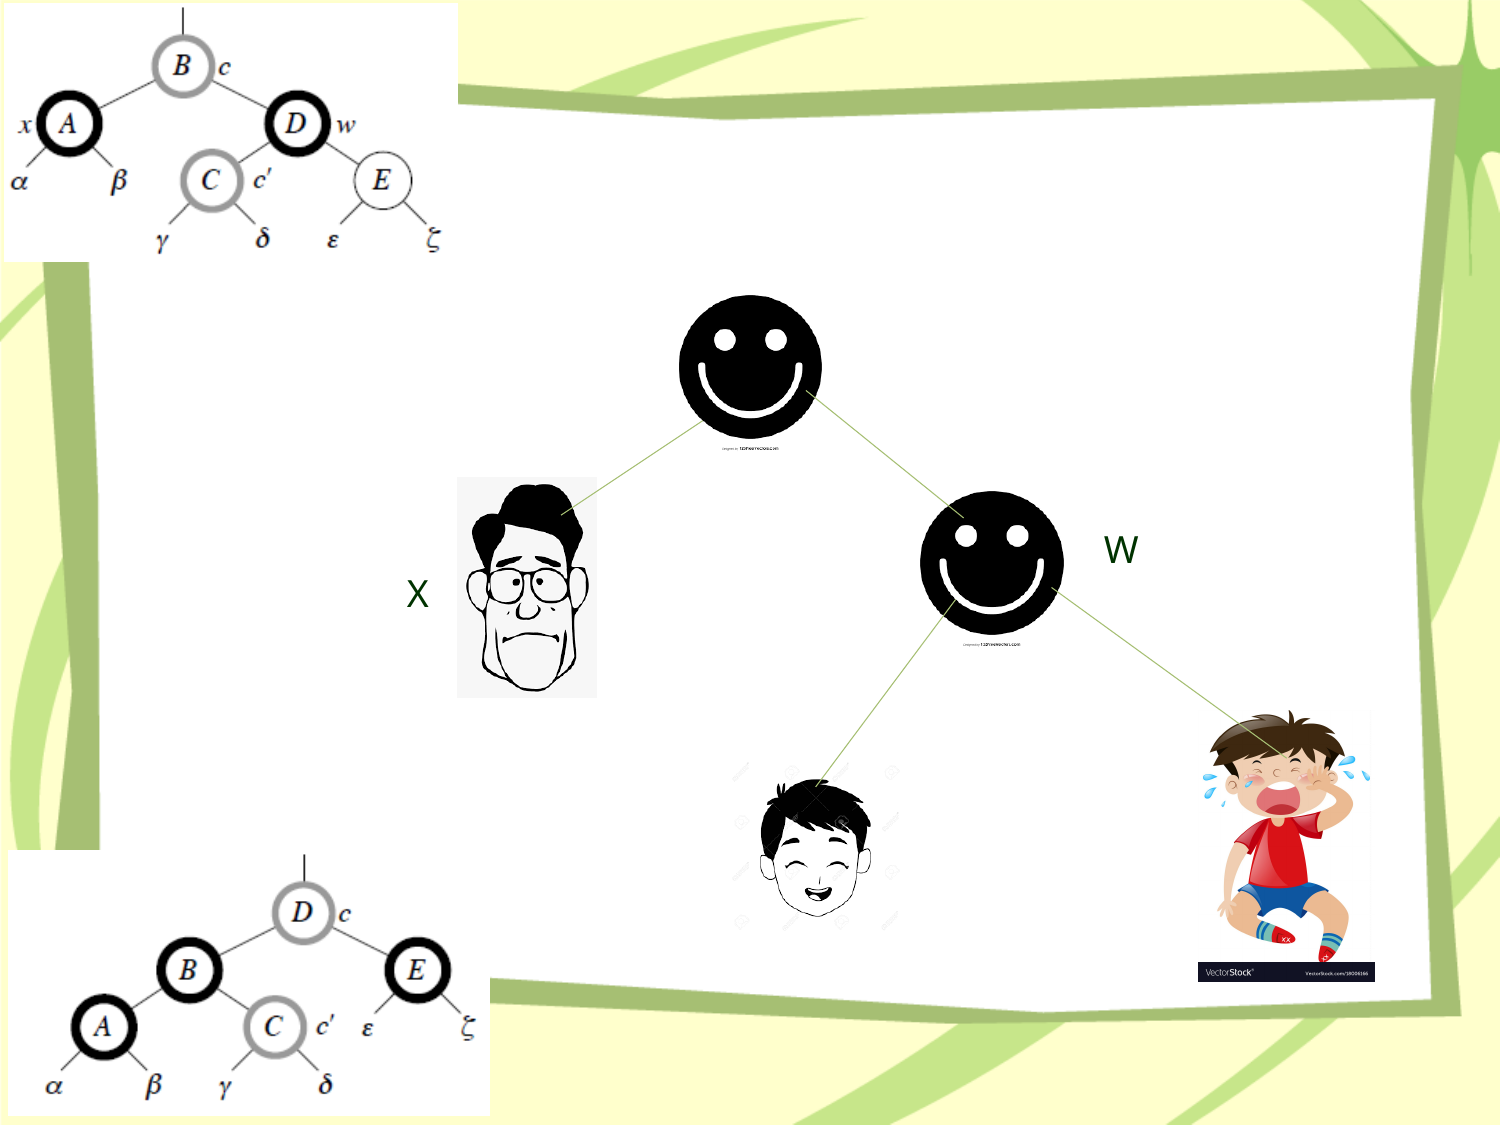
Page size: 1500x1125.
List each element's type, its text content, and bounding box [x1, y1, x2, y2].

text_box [815, 599, 956, 787]
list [662, 278, 838, 455]
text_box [805, 390, 964, 518]
picture [0, 0, 1500, 1125]
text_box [1051, 587, 1287, 759]
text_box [560, 420, 703, 516]
text_box X [392, 562, 457, 623]
text_box W [1089, 519, 1265, 579]
